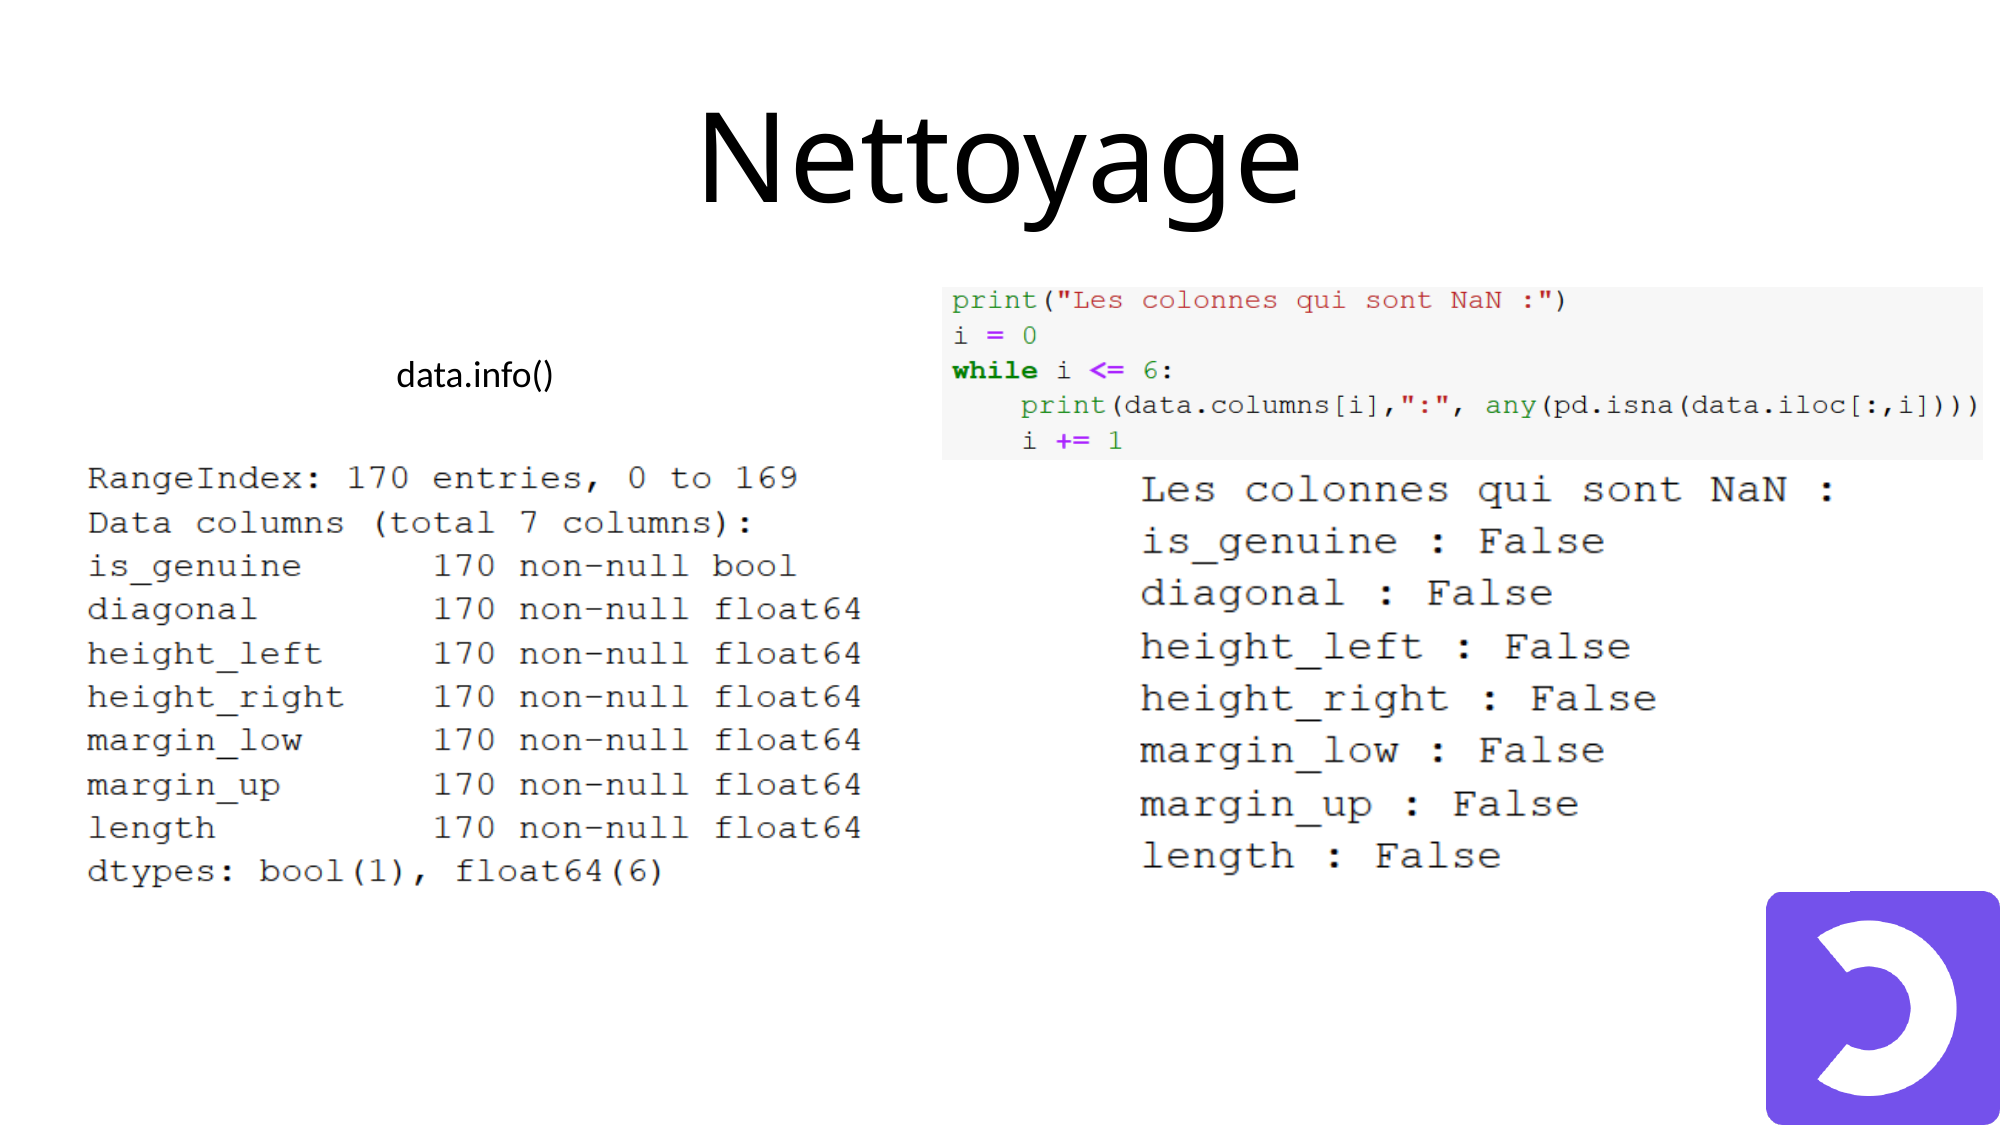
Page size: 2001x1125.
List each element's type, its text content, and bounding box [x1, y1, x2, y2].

picture [942, 287, 2000, 1125]
text_box data.info() [381, 343, 570, 403]
title Nettoyage [228, 65, 1772, 237]
picture [80, 459, 872, 892]
